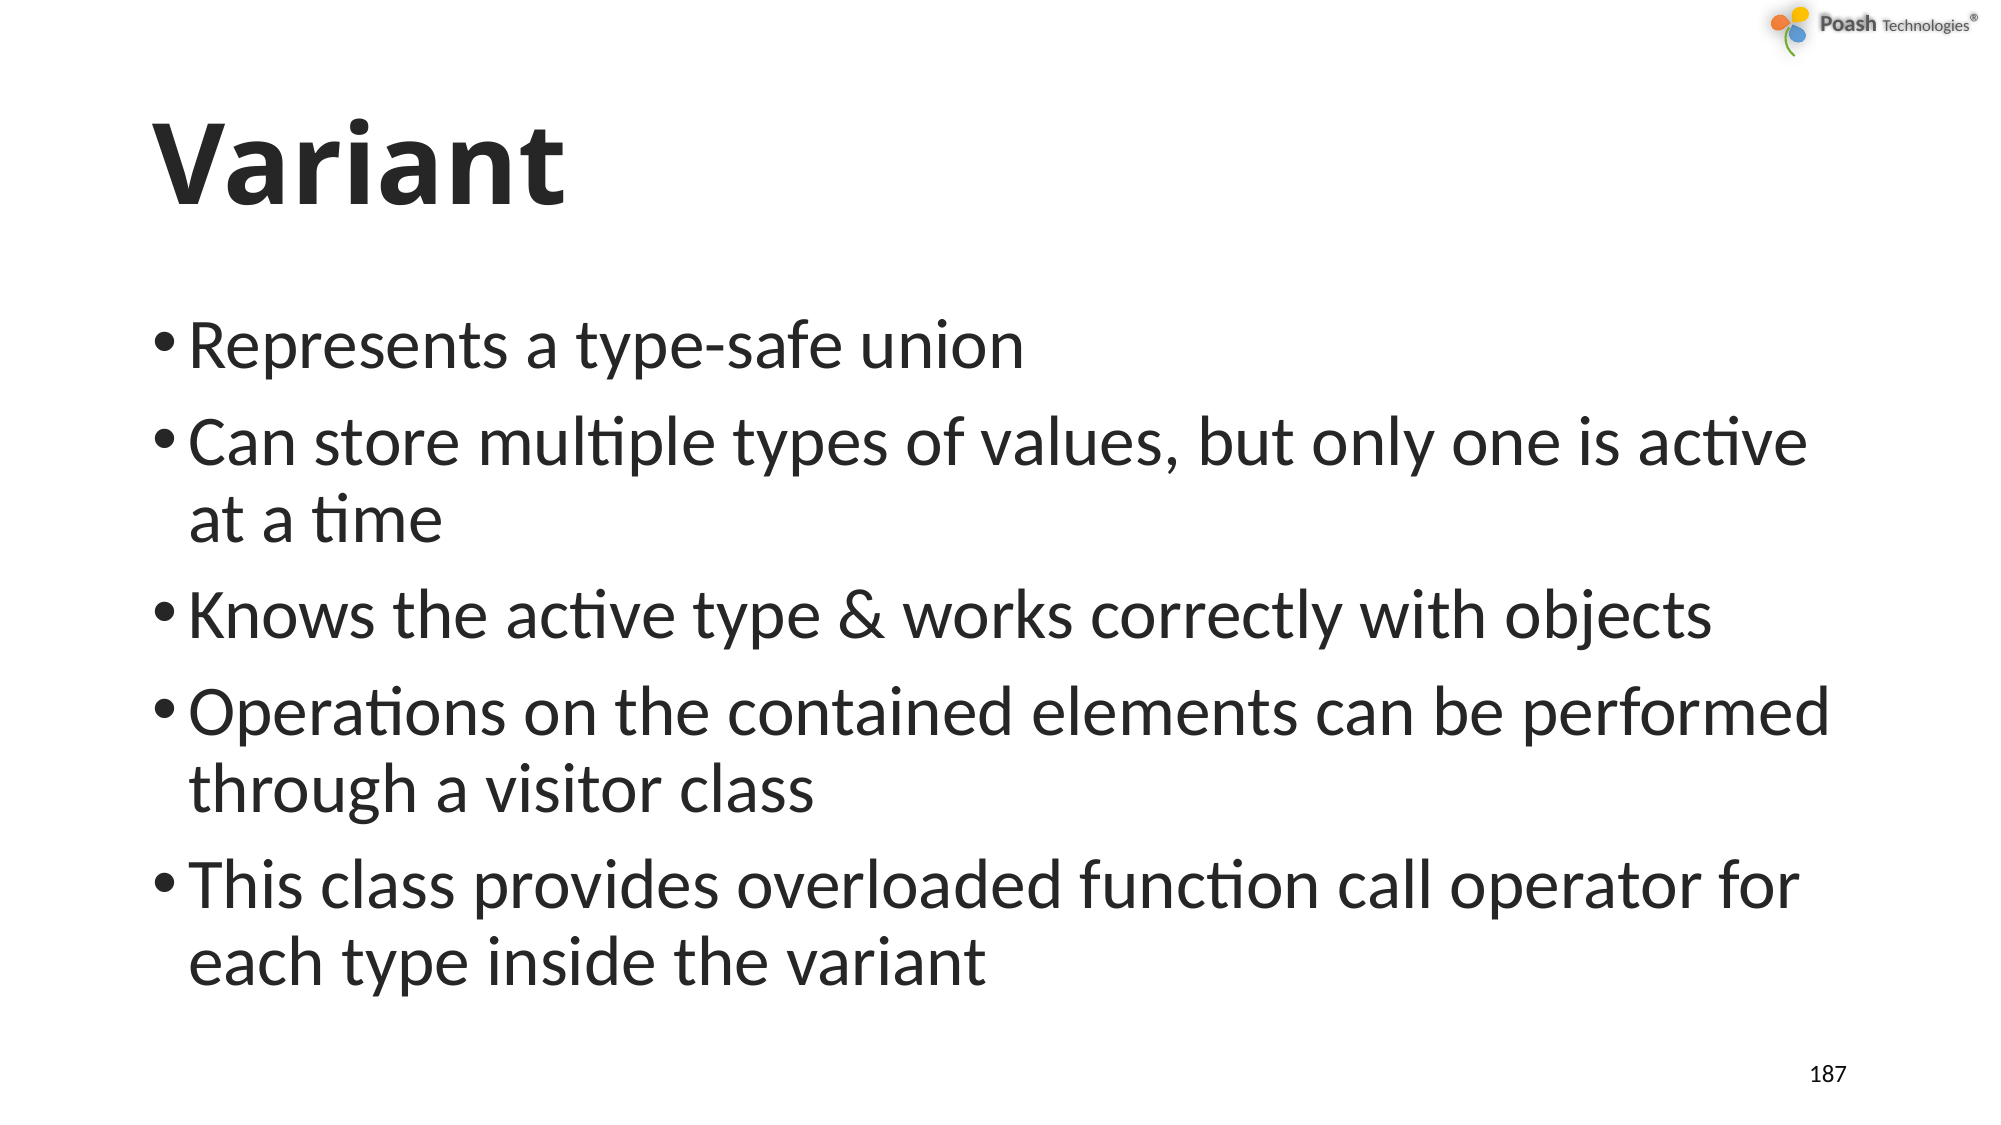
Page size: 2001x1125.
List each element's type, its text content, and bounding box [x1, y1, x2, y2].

list Represents a type-safe union Can store multiple types of values, but only one is active at a time Knows the active type & works correctly with objects Operations on the contained elements can be performed through a visitor class This class provides overloaded function call operator for each type inside the variant [137, 299, 1863, 1014]
slide_number 187 [1412, 1042, 1863, 1103]
title Variant [137, 59, 1863, 278]
